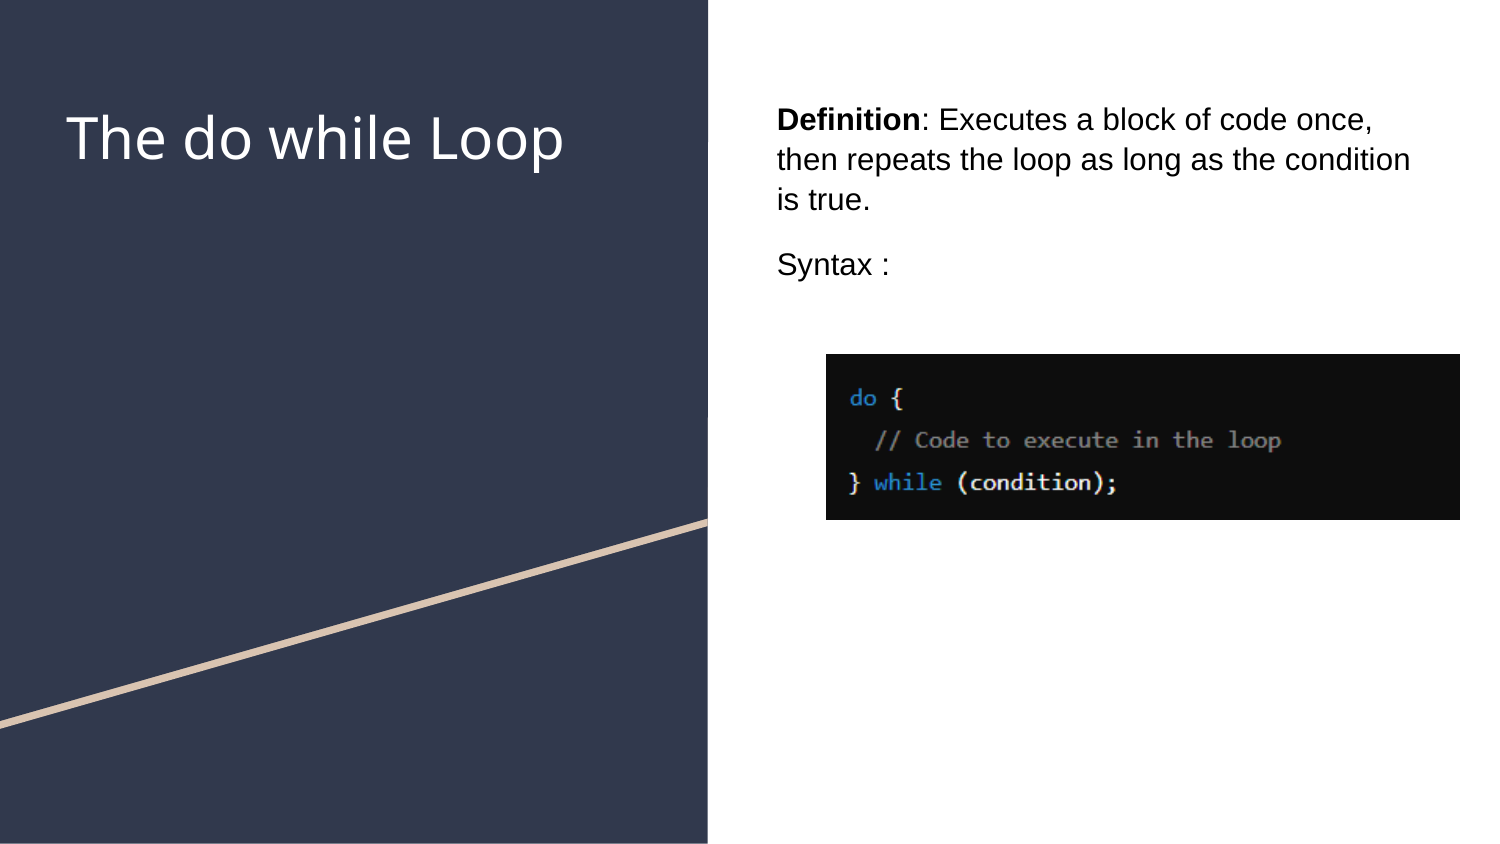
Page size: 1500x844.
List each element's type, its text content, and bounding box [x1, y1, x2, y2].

list Definition: Executes a block of code once, then repeats the loop as long as the condition is true. Syntax : [761, 82, 1446, 755]
picture [825, 353, 1460, 521]
title The do while Loop [51, 82, 660, 494]
